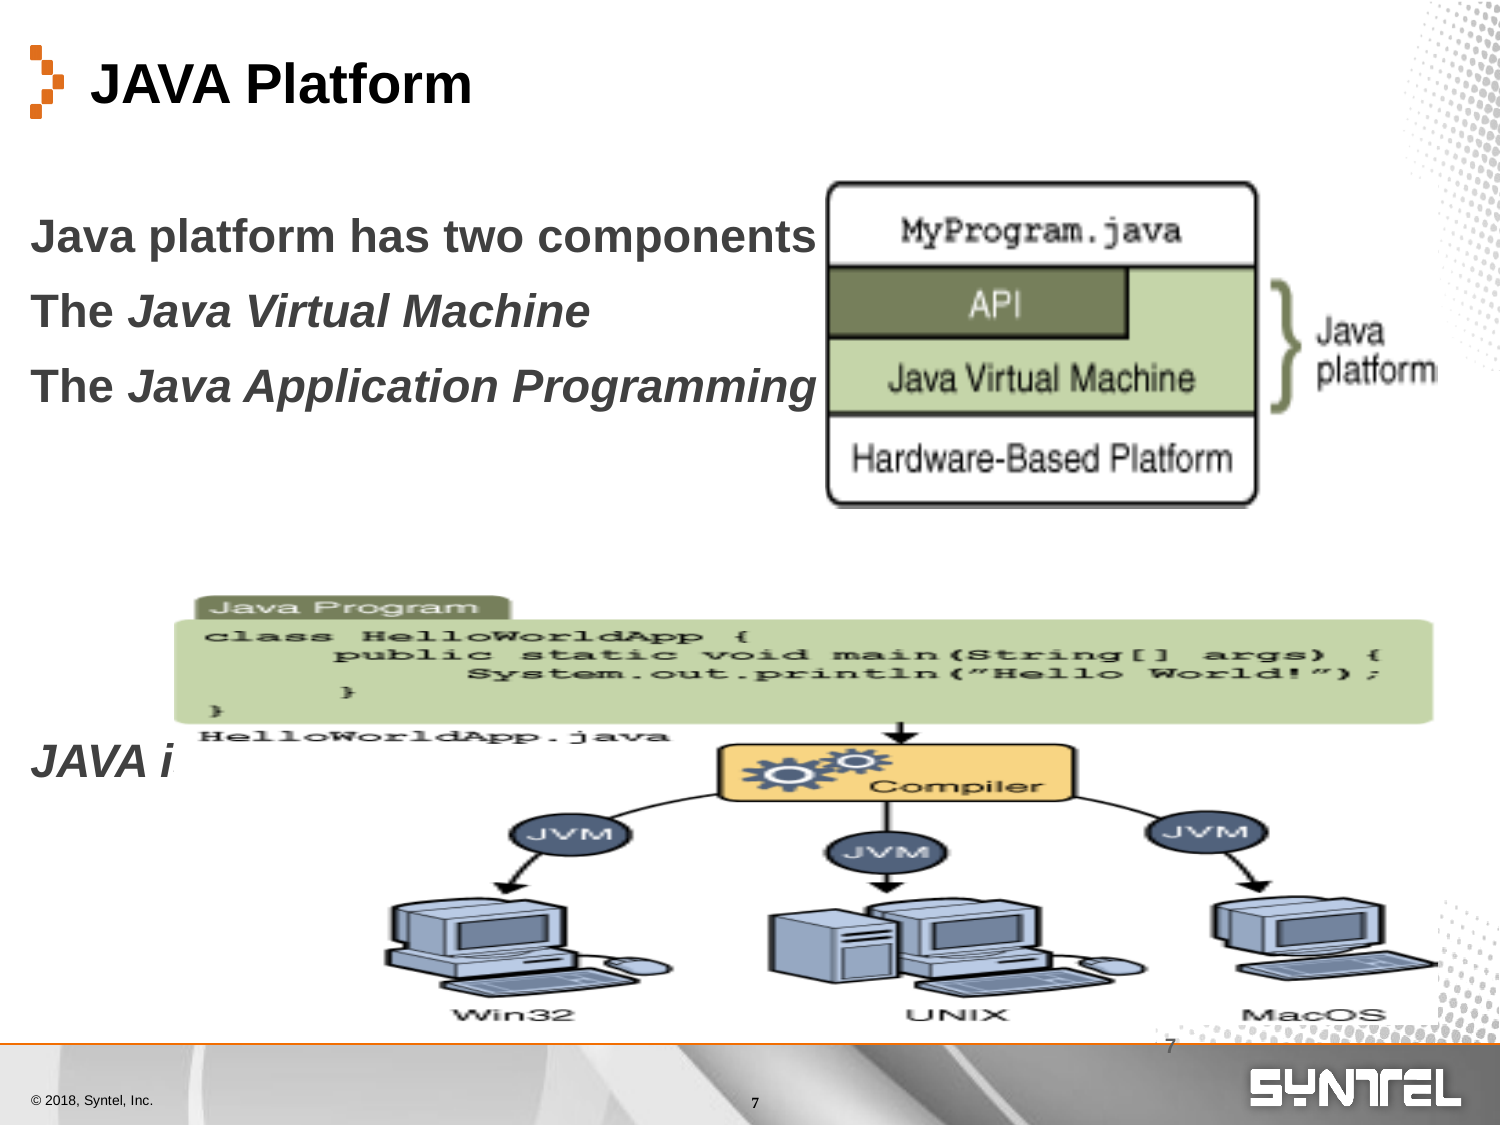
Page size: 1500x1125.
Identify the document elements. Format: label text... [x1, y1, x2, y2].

picture [30, 45, 64, 119]
list Java platform has two components The Java Virtual Machine The Java Application Programming Interface (API) JAVA is Platform Independent but JVM is platform dependent. [30, 205, 1461, 1025]
picture [824, 179, 1438, 510]
title JAVA Platform [90, 28, 1462, 135]
picture [1250, 1100, 1462, 1112]
slide_number 7 [1149, 1025, 1500, 1100]
picture [174, 595, 1438, 1025]
